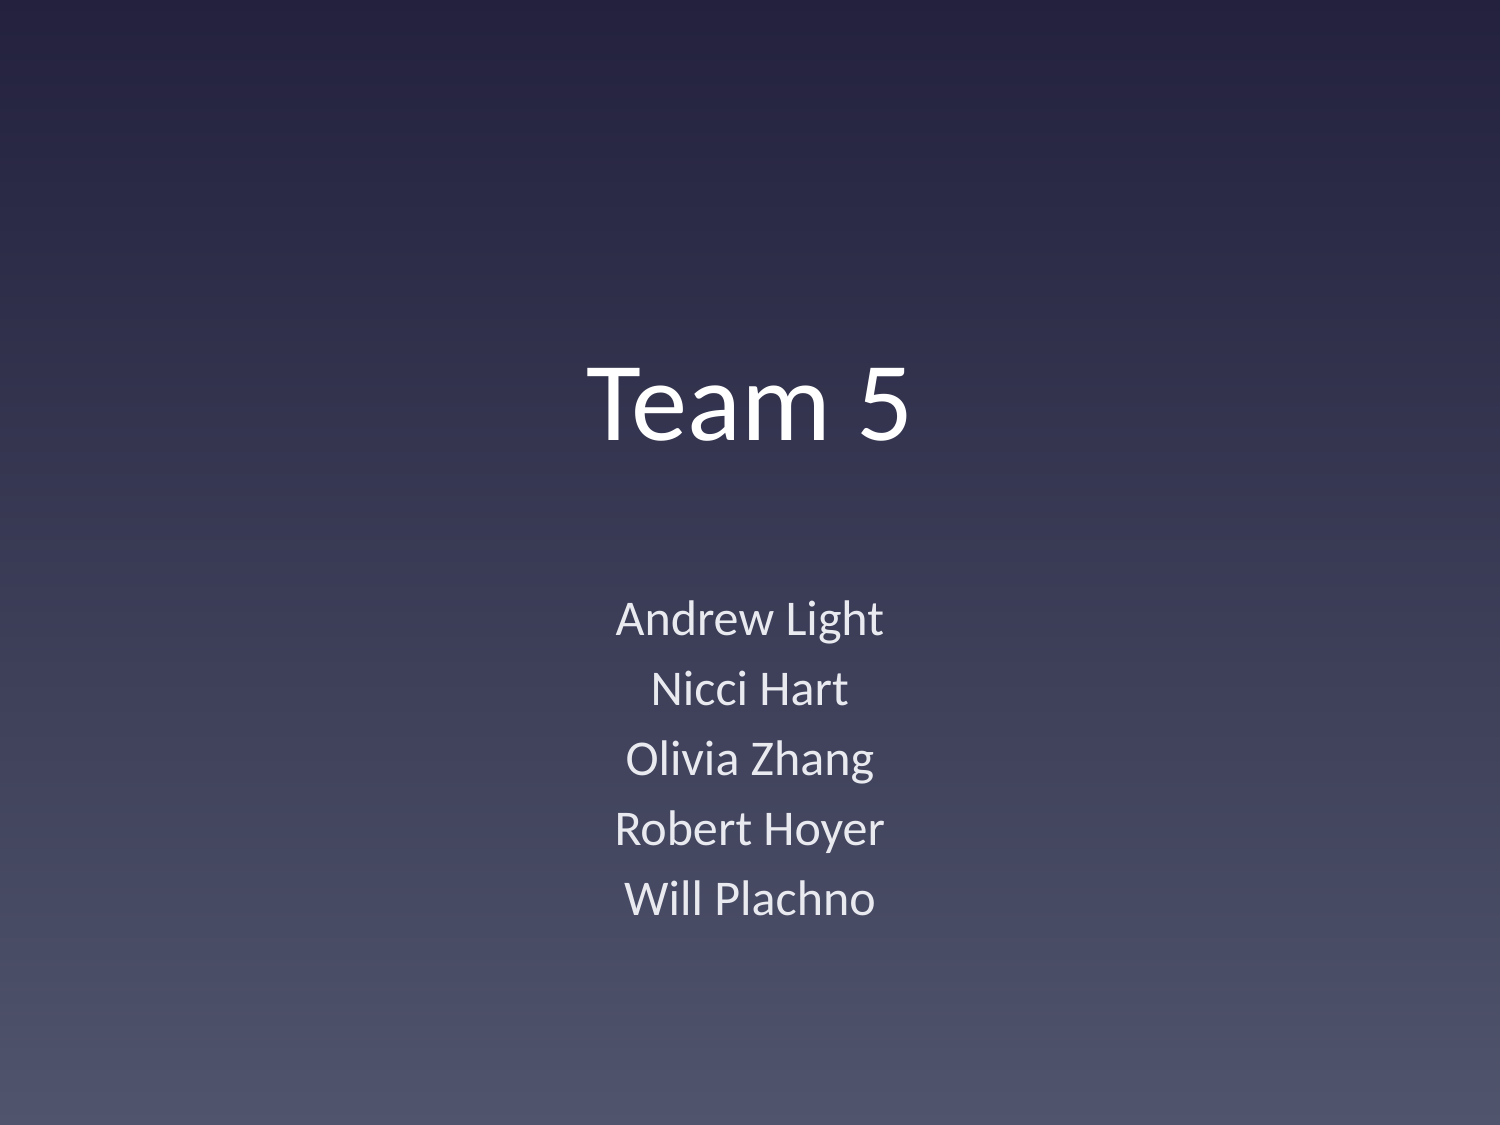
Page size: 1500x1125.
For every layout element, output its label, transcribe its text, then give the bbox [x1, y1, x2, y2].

title Team 5 [112, 228, 1388, 470]
subtitle Andrew Light Nicci Hart Olivia Zhang Robert Hoyer Will Plachno [225, 578, 1275, 962]
